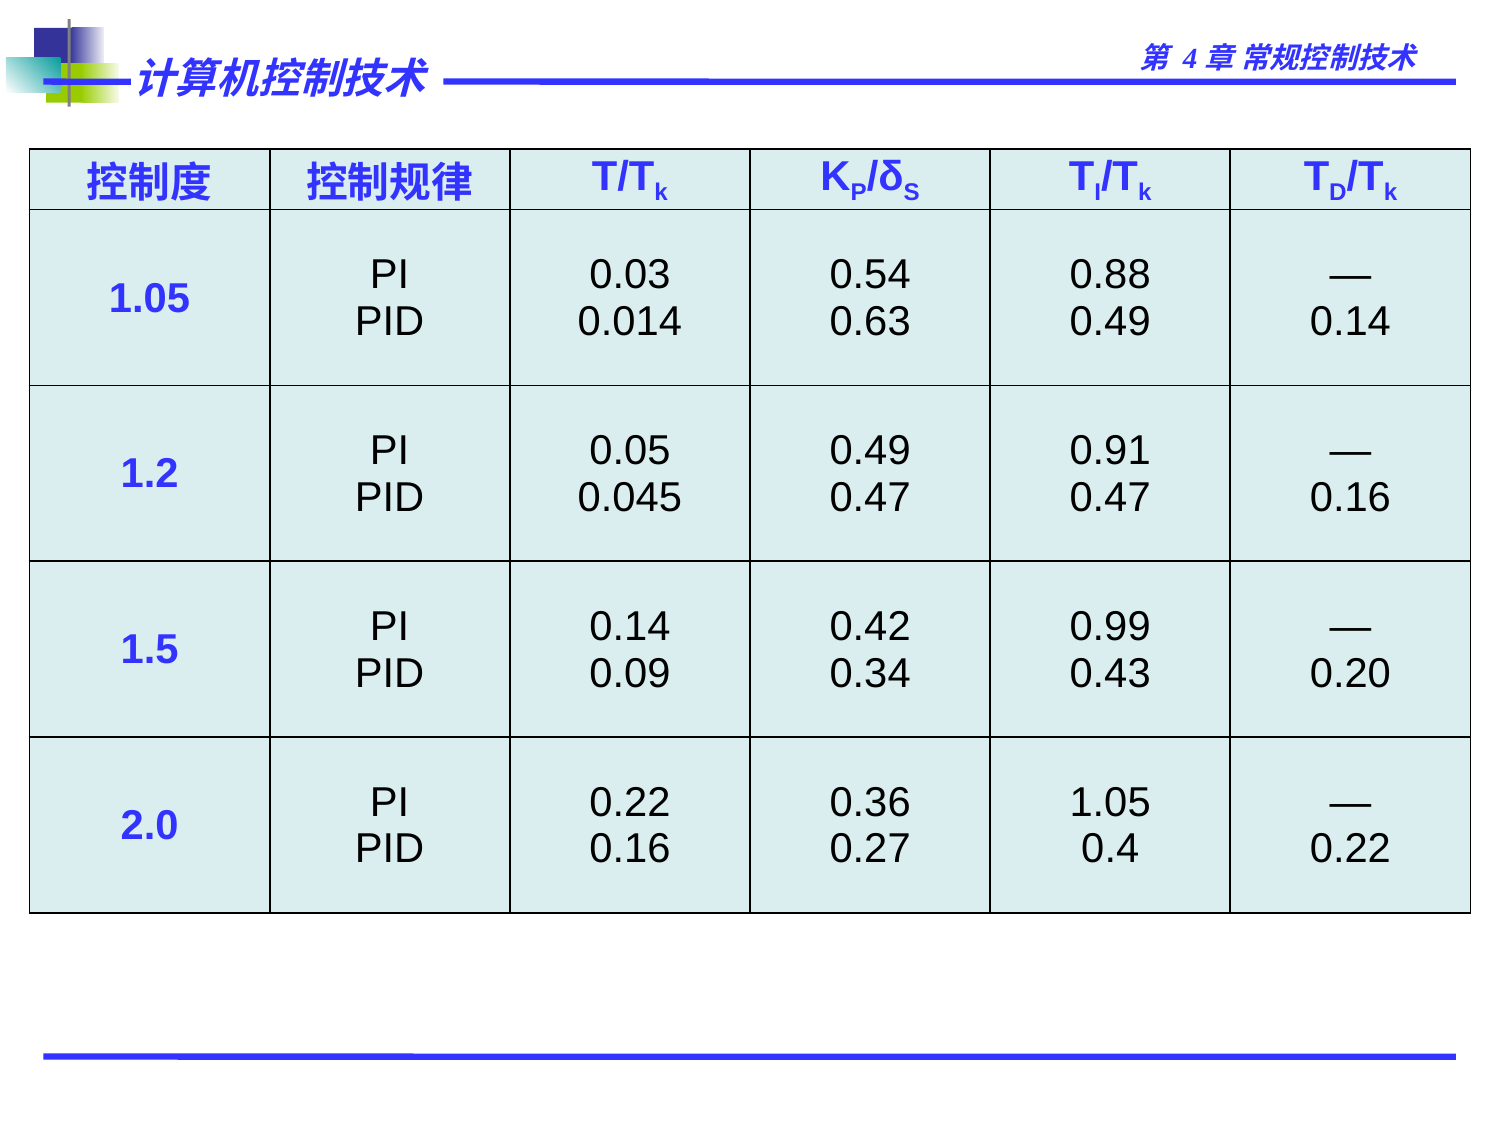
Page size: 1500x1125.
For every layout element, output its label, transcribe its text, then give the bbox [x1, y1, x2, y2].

table_cell 1.05 [30, 210, 269, 385]
table_cell 0.03 0.014 [511, 210, 749, 385]
table_cell PI PID [271, 562, 509, 736]
table_cell PI PID [271, 210, 509, 385]
table_header KP/δS [751, 150, 989, 209]
table_cell 1.05 0.4 [991, 738, 1229, 912]
table_cell 2.0 [30, 738, 269, 912]
table_cell 0.49 0.47 [751, 386, 989, 560]
table_cell 0.54 0.63 [751, 210, 989, 385]
table_header 控制规律 [271, 150, 509, 209]
table_cell 0.14 0.09 [511, 562, 749, 736]
table_header TI/Tk [991, 150, 1229, 209]
table_cell — 0.22 [1231, 738, 1470, 912]
table_cell 0.91 0.47 [991, 386, 1229, 560]
table_cell 0.99 0.43 [991, 562, 1229, 736]
table_cell 0.42 0.34 [751, 562, 989, 736]
table_header 控制度 [30, 150, 269, 209]
table_cell — 0.16 [1231, 386, 1470, 560]
table_header TD/Tk [1231, 150, 1470, 209]
table_cell — 0.14 [1231, 210, 1470, 385]
table_cell 0.88 0.49 [991, 210, 1229, 385]
table_header T/Tk [511, 150, 749, 209]
table_cell 1.2 [30, 386, 269, 560]
table_cell PI PID [271, 386, 509, 560]
table_cell 0.22 0.16 [511, 738, 749, 912]
table_cell 0.36 0.27 [751, 738, 989, 912]
table_cell PI PID [271, 738, 509, 912]
table_cell 1.5 [30, 562, 269, 736]
table_cell 0.05 0.045 [511, 386, 749, 560]
table_cell — 0.20 [1231, 562, 1470, 736]
